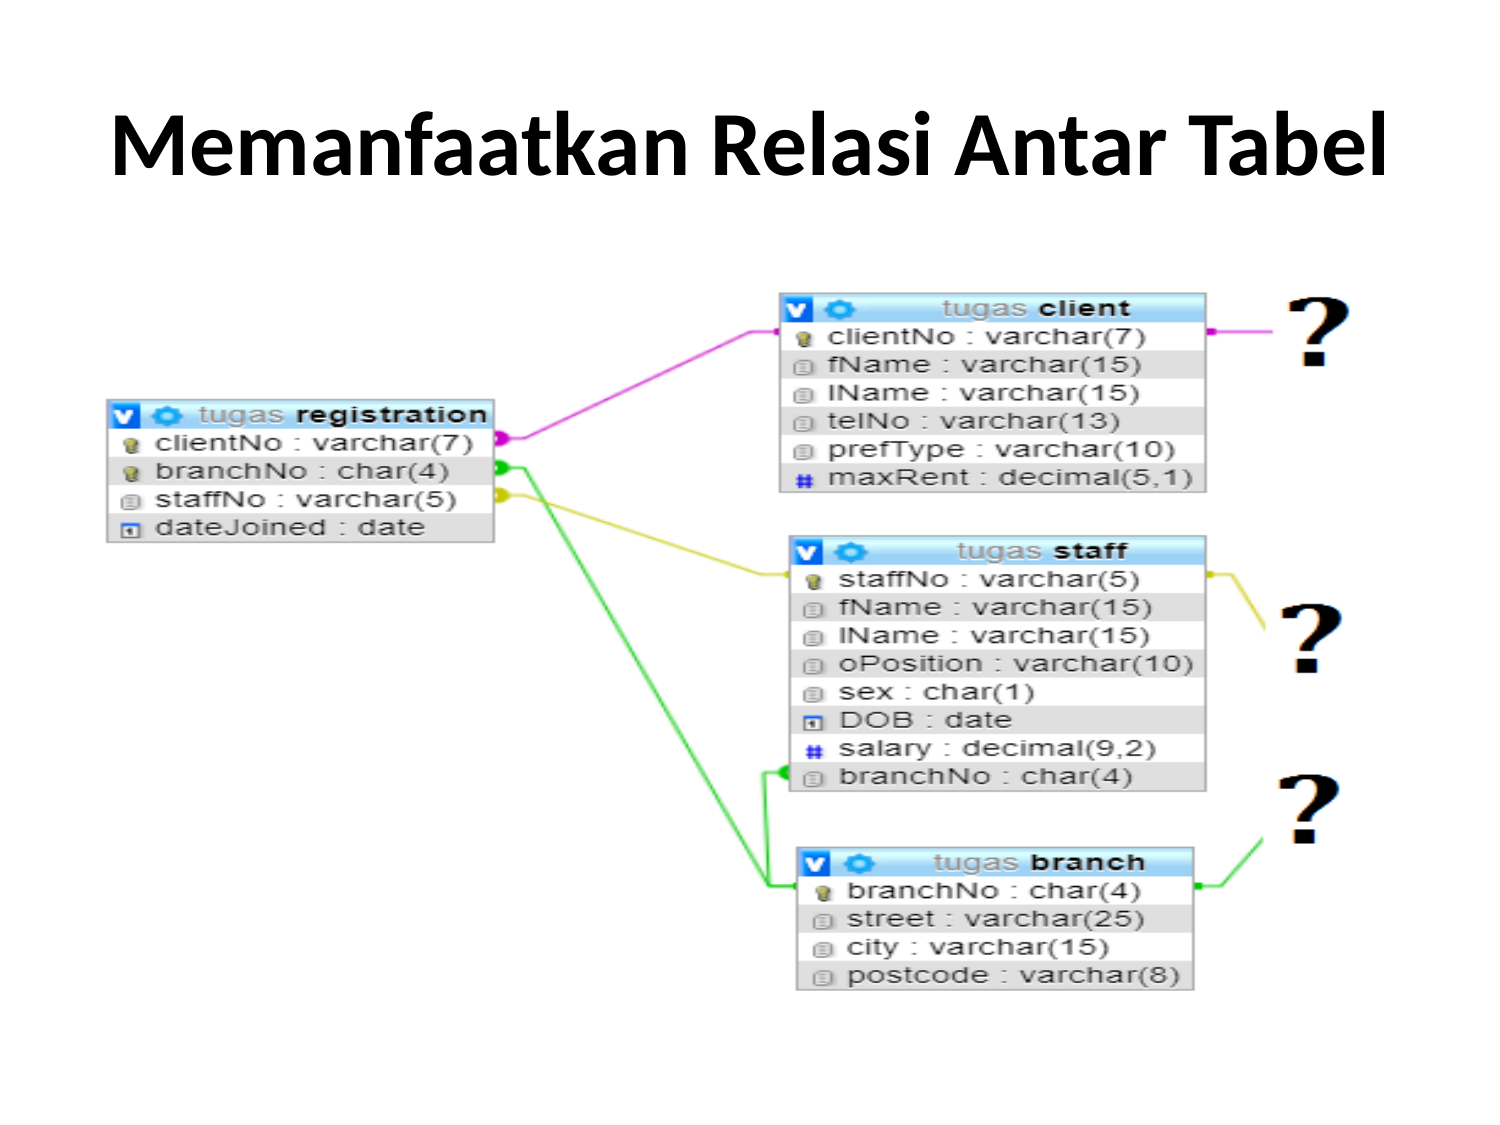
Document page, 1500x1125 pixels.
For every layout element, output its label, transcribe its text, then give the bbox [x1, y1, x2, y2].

title Memanfaatkan Relasi Antar Tabel [75, 45, 1425, 233]
picture [74, 274, 1413, 1016]
